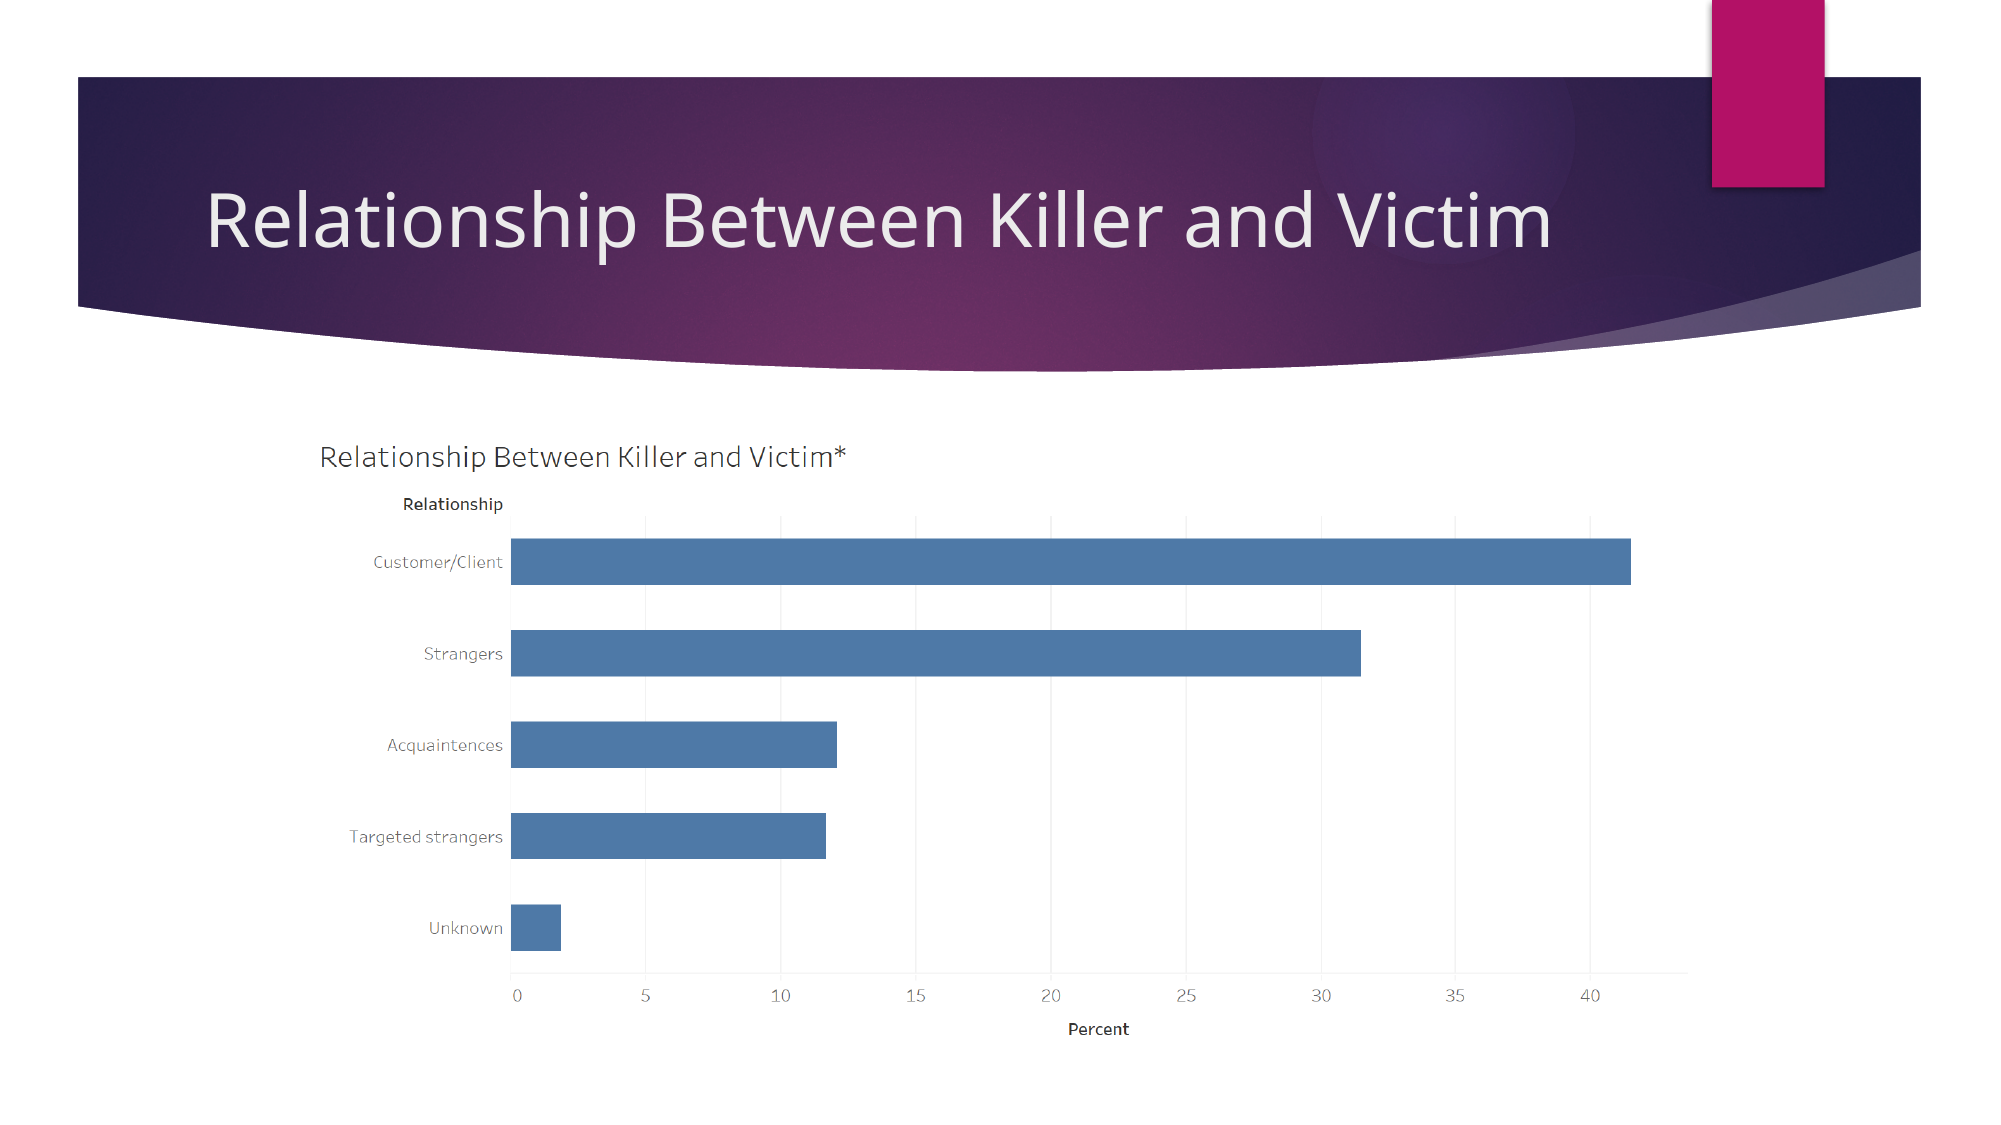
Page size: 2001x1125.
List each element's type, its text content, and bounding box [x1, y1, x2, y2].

title Relationship Between Killer and Victim [189, 159, 1627, 276]
picture [296, 409, 1704, 1066]
